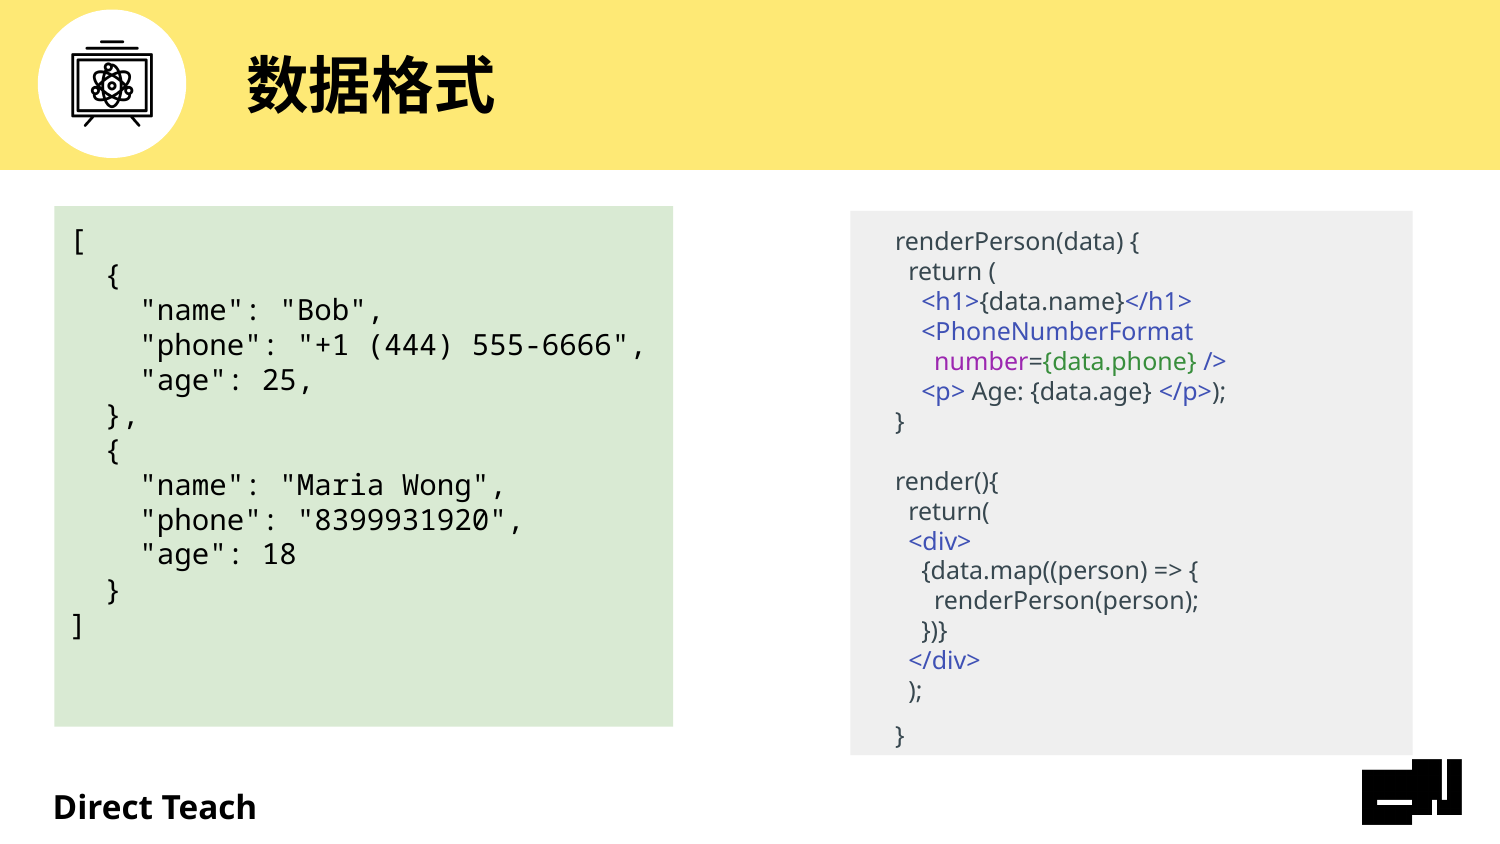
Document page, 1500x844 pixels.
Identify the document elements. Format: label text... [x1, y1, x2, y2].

title 数据格式 [231, 9, 1463, 158]
picture [67, 38, 157, 129]
list renderPerson(data) { return ( <h1>{data.name}</h1> <PhoneNumberFormat number={data.phone} /> <p> Age: {data.age} </p>); } render(){ return( <div> {data.map((person) => { renderPerson(person); })} </div> ); } [850, 210, 1413, 756]
text_box [ { "name": "Bob", "phone": "+1 (444) 555-6666", "age": 25, }, { "name": "Maria Wong", "phone": "8399931920", "age": 18 } ] [54, 206, 674, 727]
picture [1362, 759, 1462, 825]
